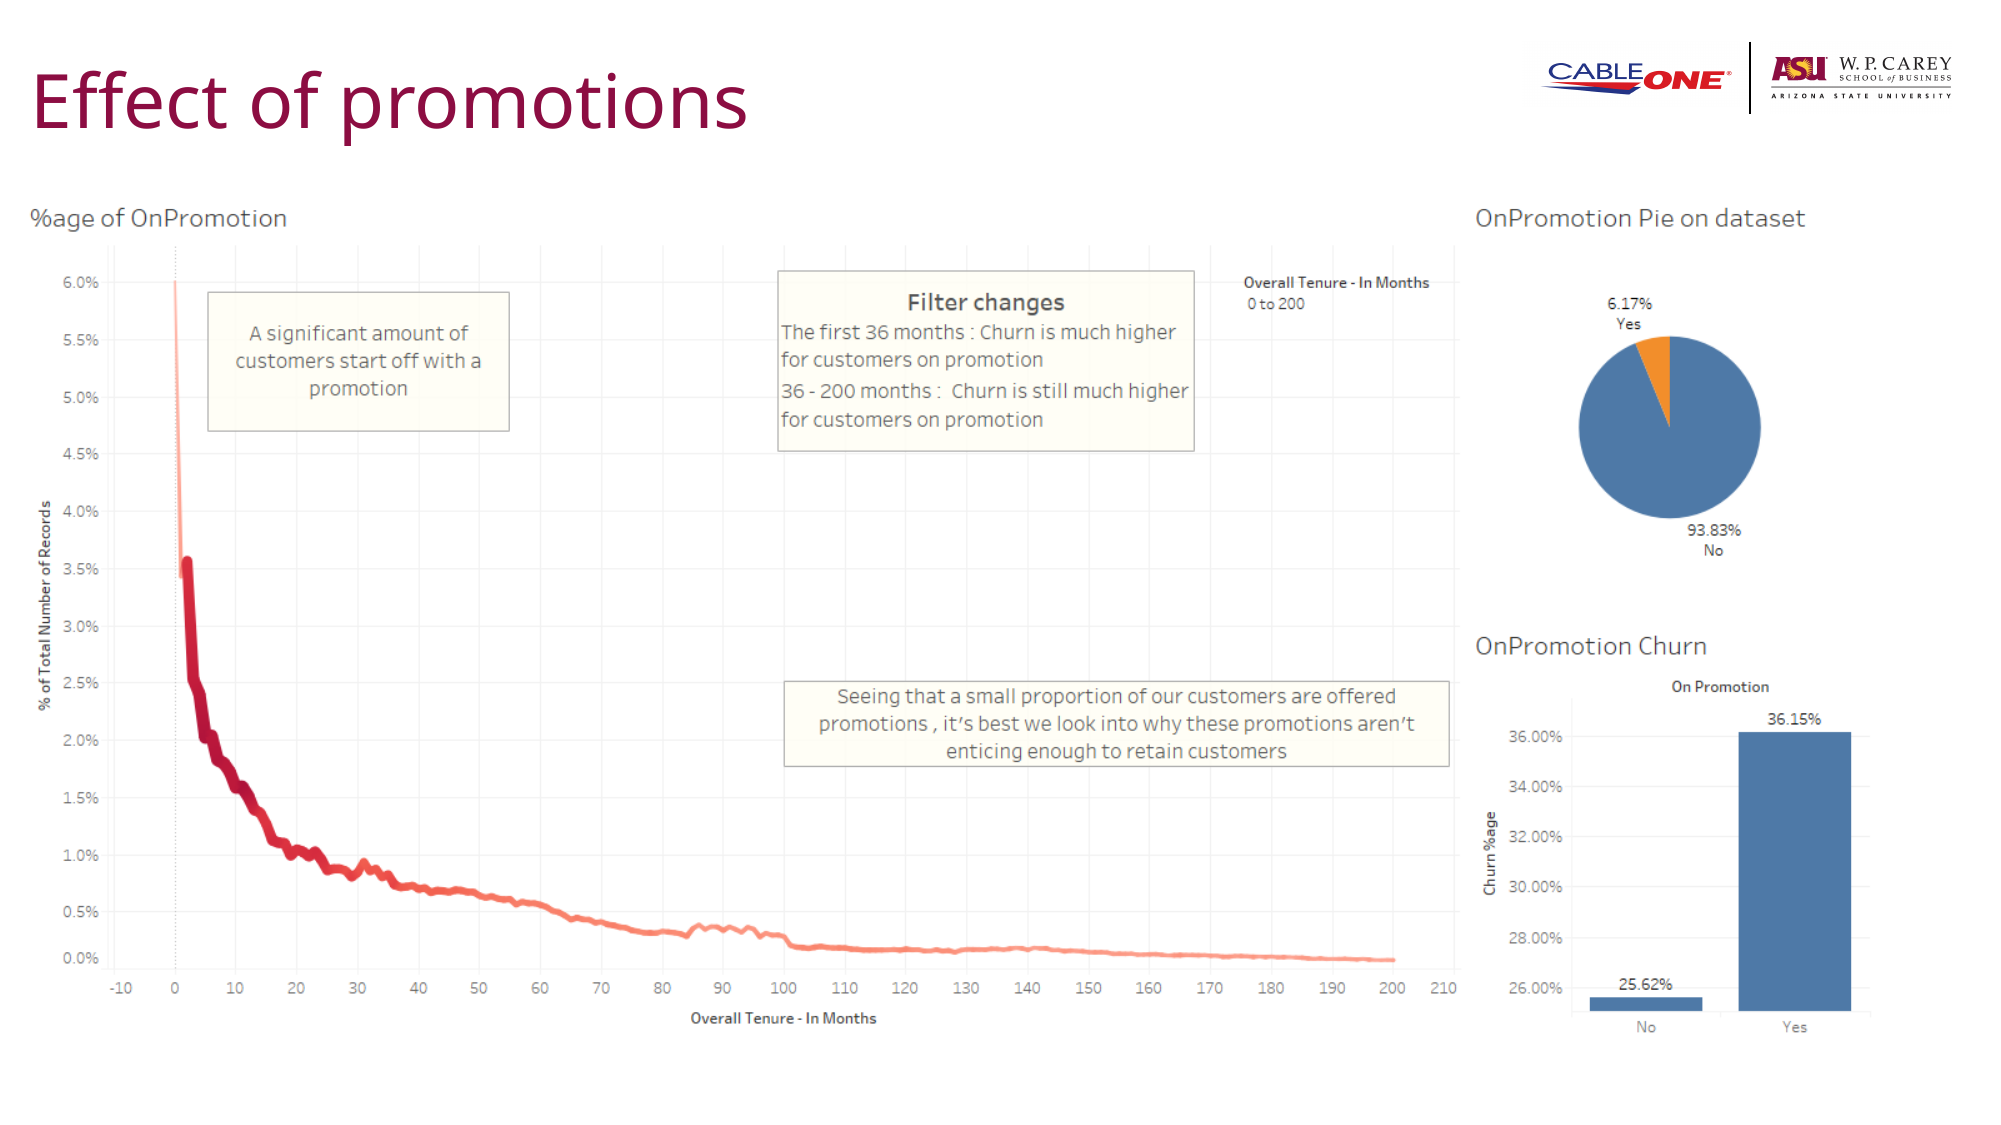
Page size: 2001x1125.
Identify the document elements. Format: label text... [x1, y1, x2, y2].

picture [0, 189, 2000, 1125]
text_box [1522, 41, 1952, 114]
text_box Effect of promotions [15, 47, 1057, 153]
